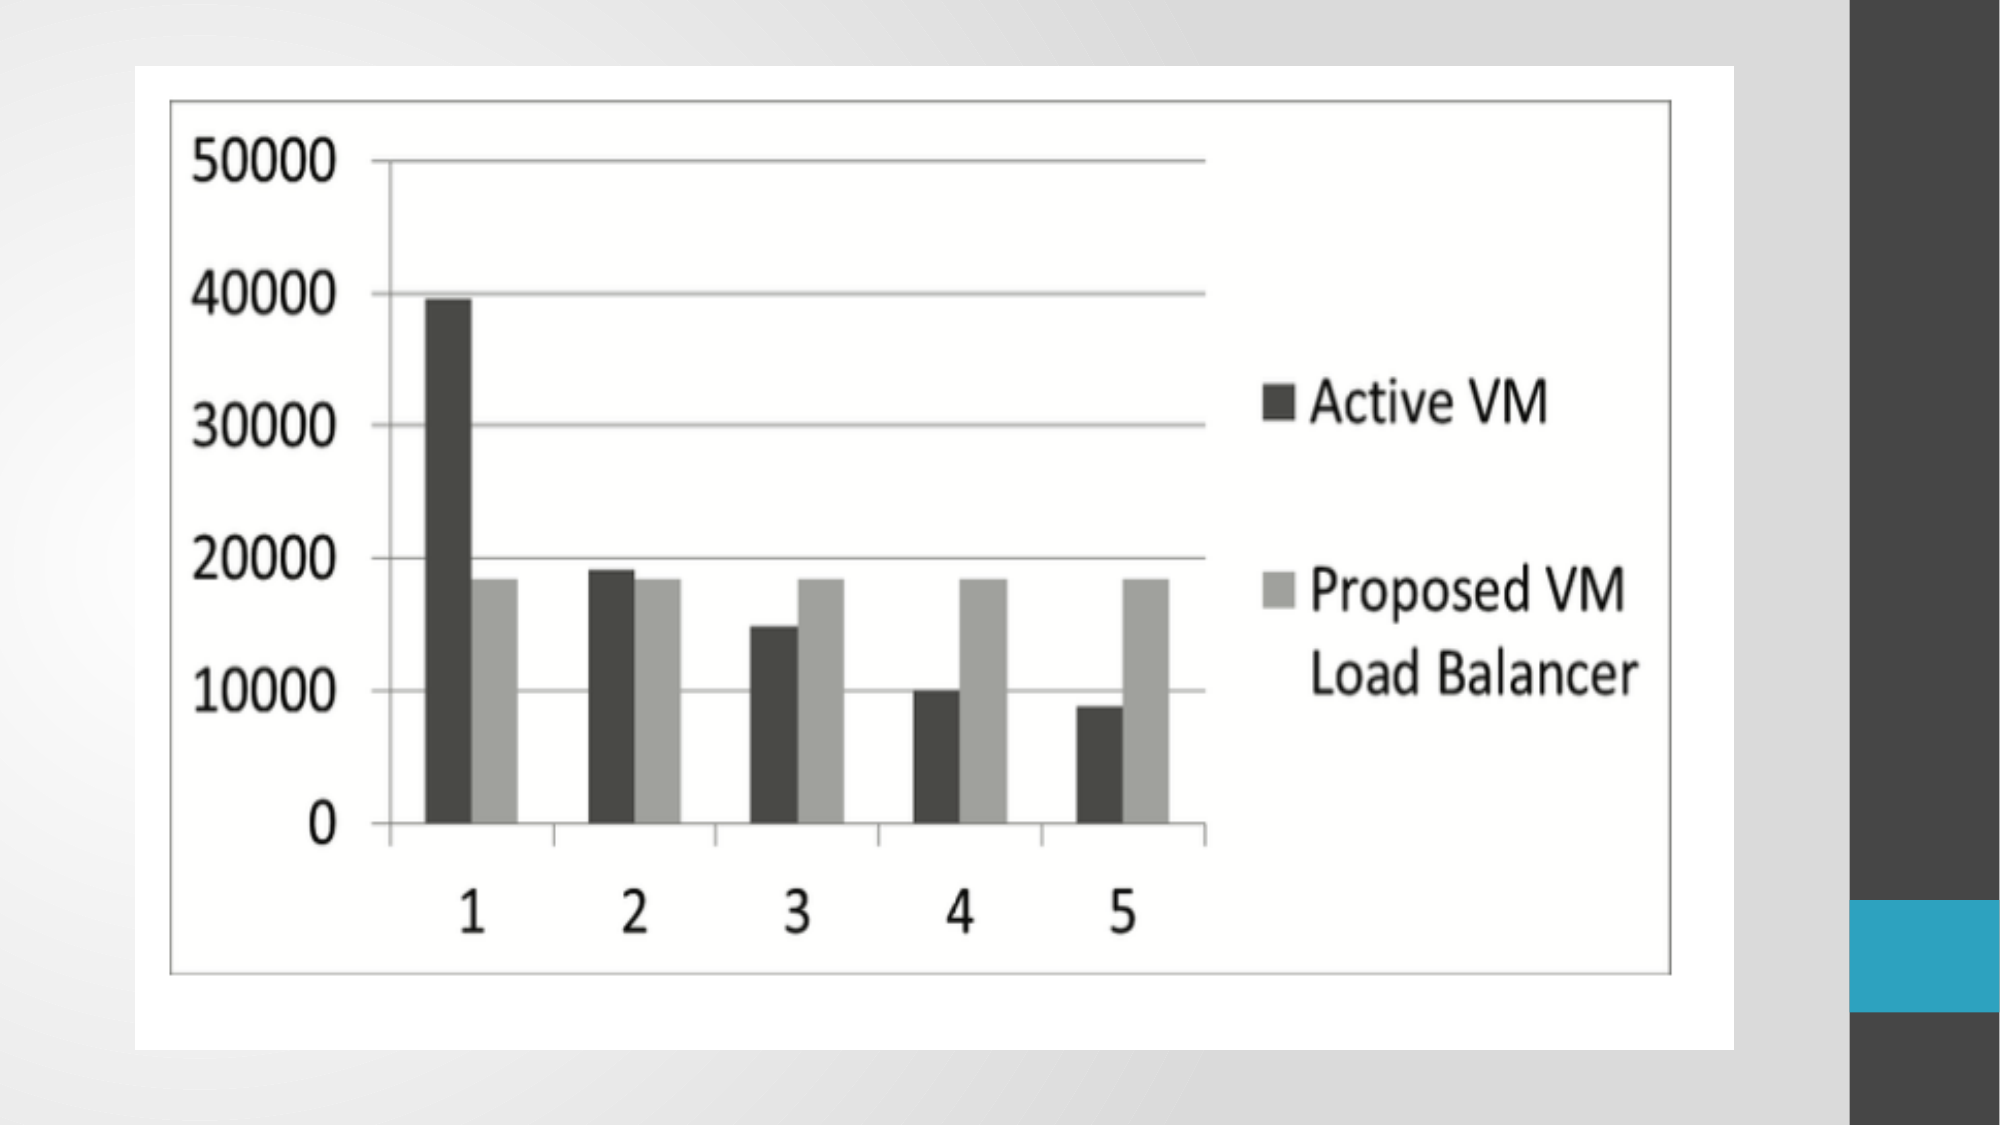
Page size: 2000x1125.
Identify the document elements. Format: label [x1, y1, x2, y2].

list [66, 66, 1804, 1051]
